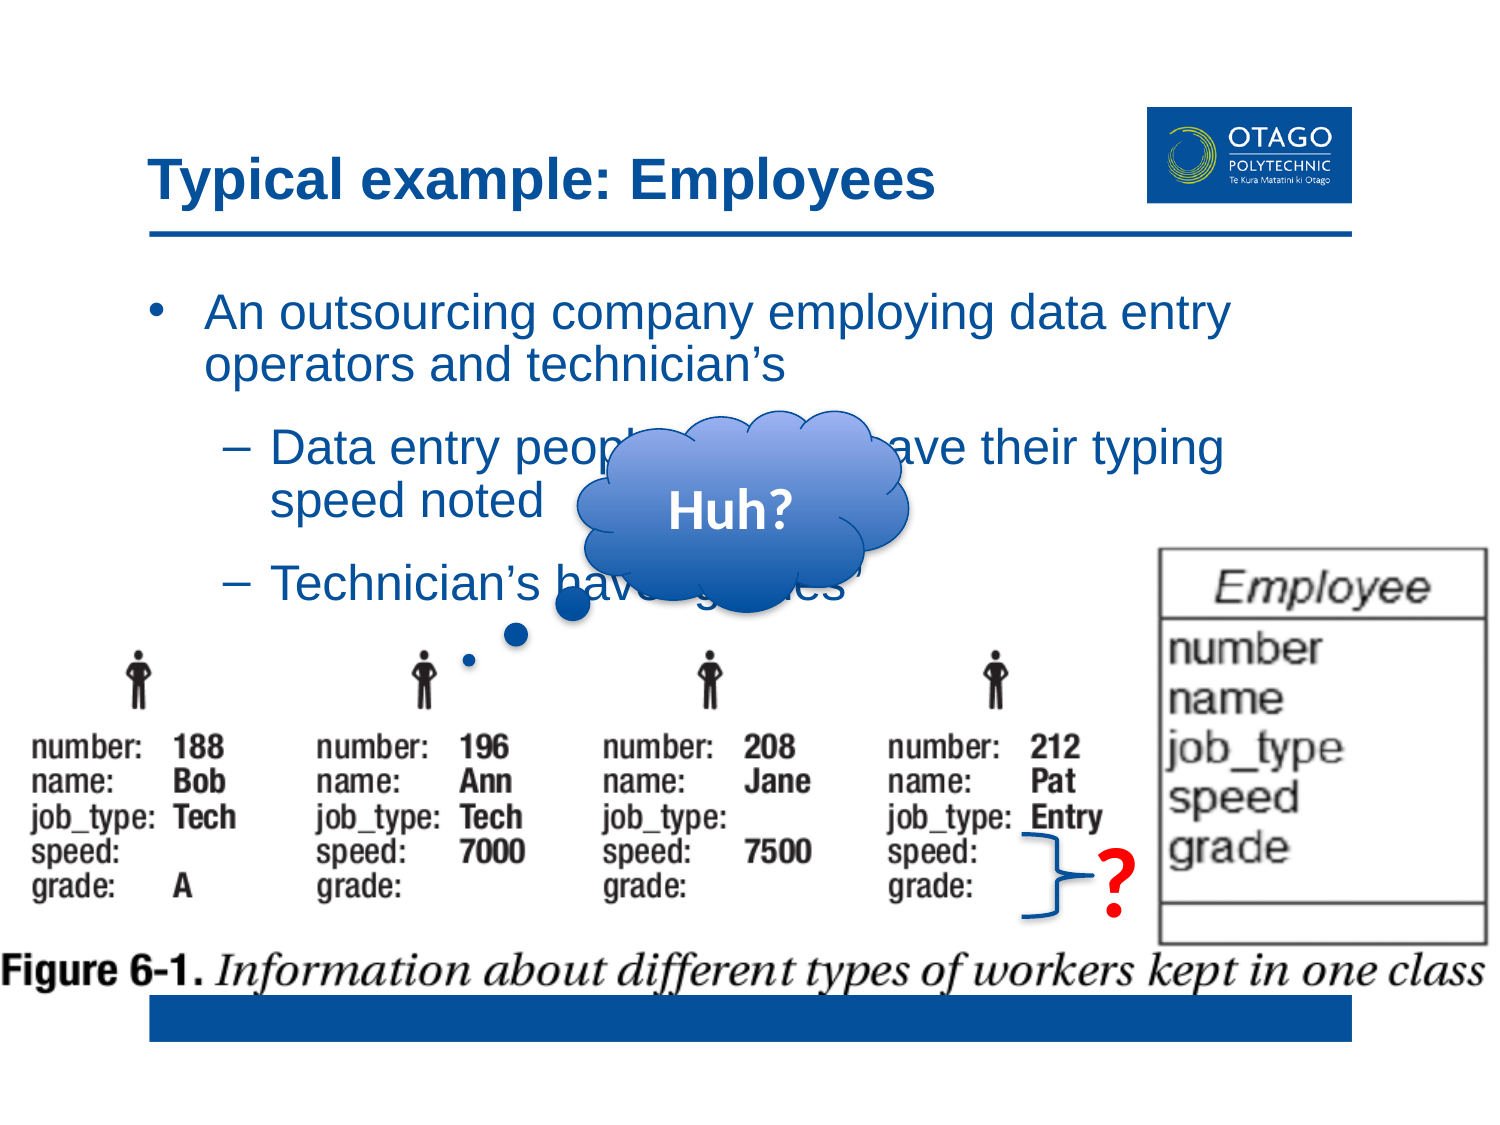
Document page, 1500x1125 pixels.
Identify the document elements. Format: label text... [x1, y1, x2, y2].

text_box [1021, 810, 1156, 947]
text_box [0, 538, 1500, 995]
picture [0, 0, 1500, 538]
picture [0, 995, 1500, 1125]
picture [0, 633, 1129, 918]
title Typical example: Employees [132, 32, 1048, 220]
list An outsourcing company employing data entry operators and technician’s Data entry people need to have their typing speed noted Technician’s have “grades” [132, 279, 1355, 537]
text_box Huh? [576, 410, 910, 537]
